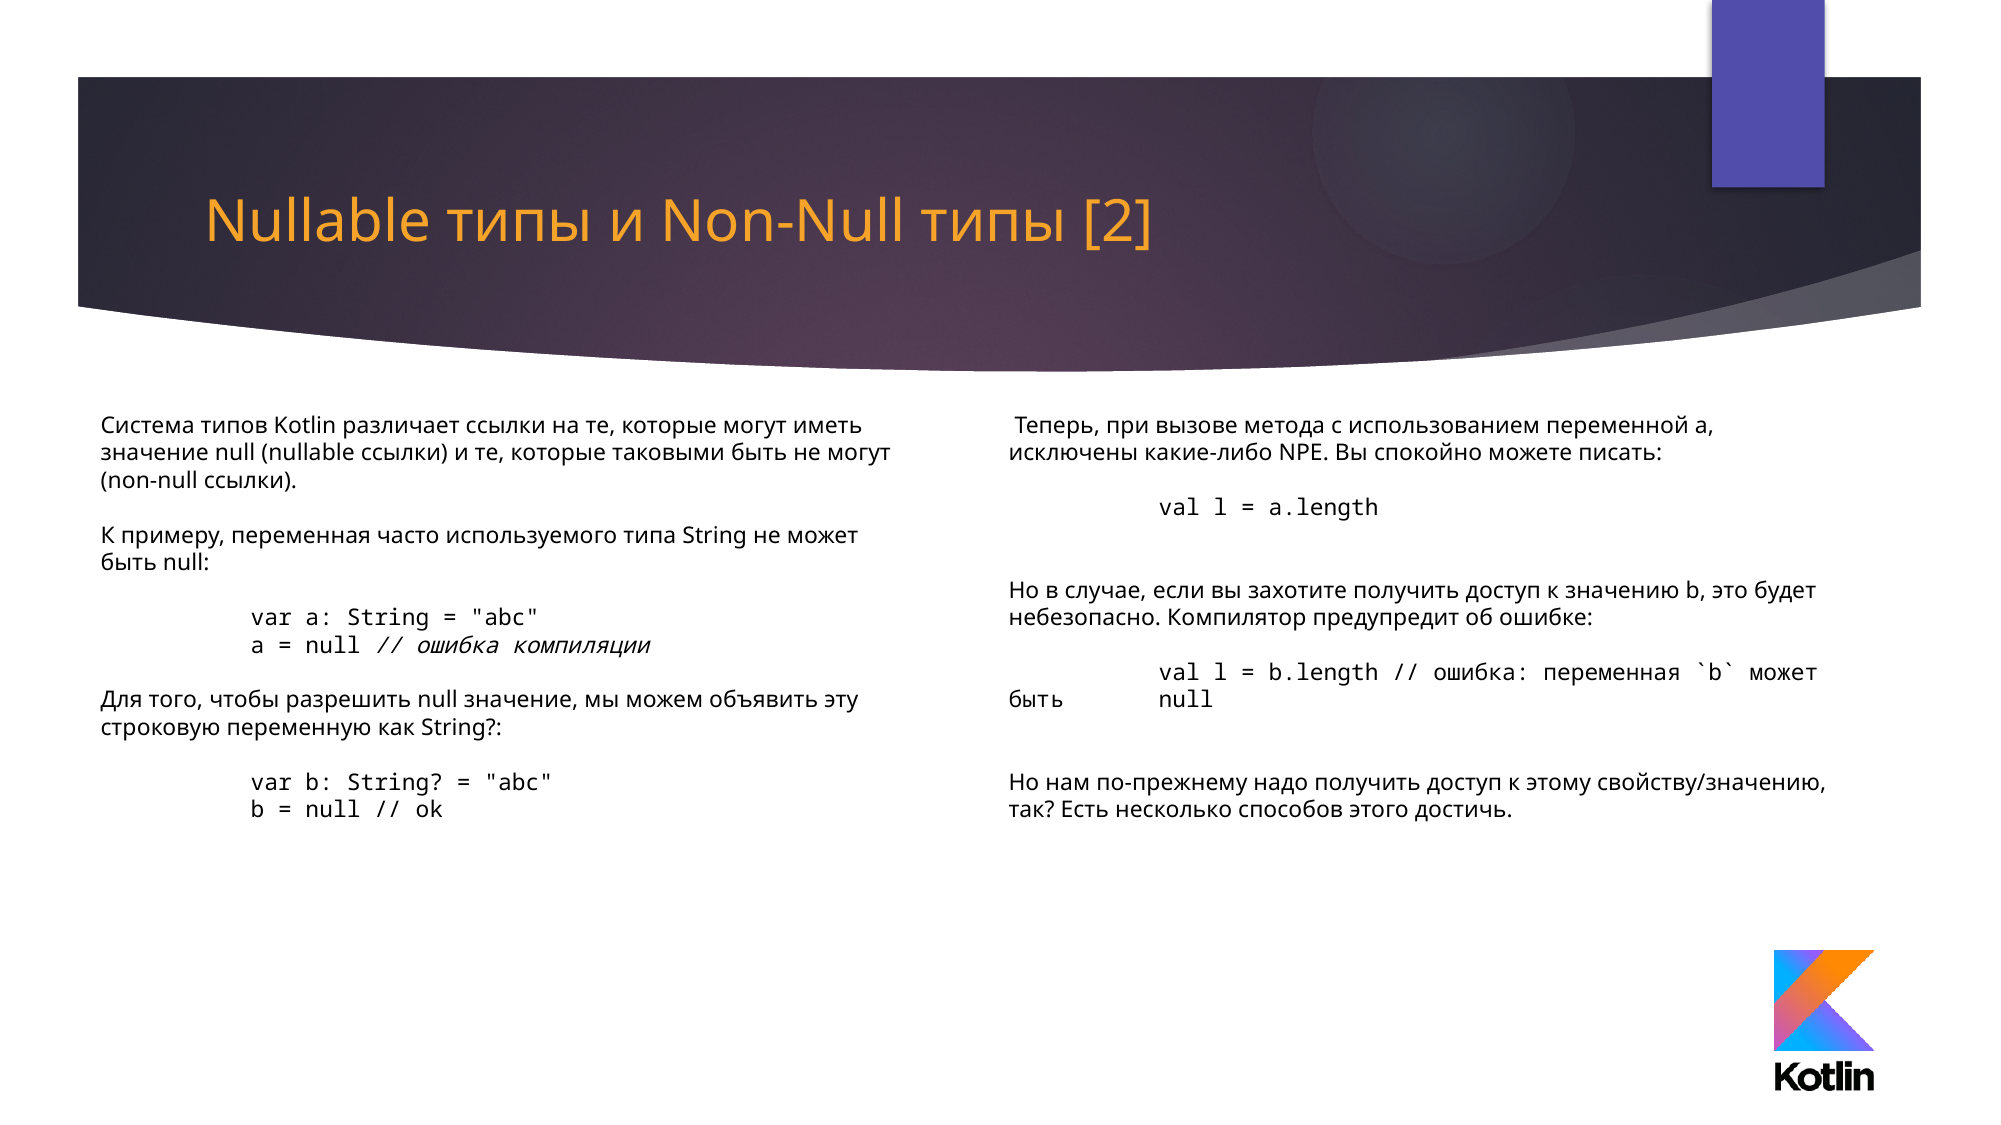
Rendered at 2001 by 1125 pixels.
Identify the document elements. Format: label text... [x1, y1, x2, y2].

picture [1734, 932, 1916, 1115]
title Nullable типы и Non-Null типы [2] [189, 159, 1627, 276]
text_box Теперь, при вызове метода с использованием переменной a, исключены какие-либо NPE. Вы спокойно можете писать: val l = a.length Но в случае, если вы захотите получить доступ к значению b, это будет небезопасно. Компилятор предупредит об ошибке: val l = b.length // ошибка: переменная `b` может быть null Но нам по-прежнему надо получить доступ к этому свойству/значению, так? Есть несколько способов этого достичь. [993, 403, 1844, 885]
text_box Система типов Kotlin различает ссылки на те, которые могут иметь значение null (nullable ссылки) и те, которые таковыми быть не могут (non-null ссылки). К примеру, переменная часто используемого типа String не может быть null: var a: String = "abc" a = null // ошибка компиляции Для того, чтобы разрешить null значение, мы можем объявить эту строковую переменную как String?: var b: String? = "abc" b = null // ok [85, 403, 936, 858]
